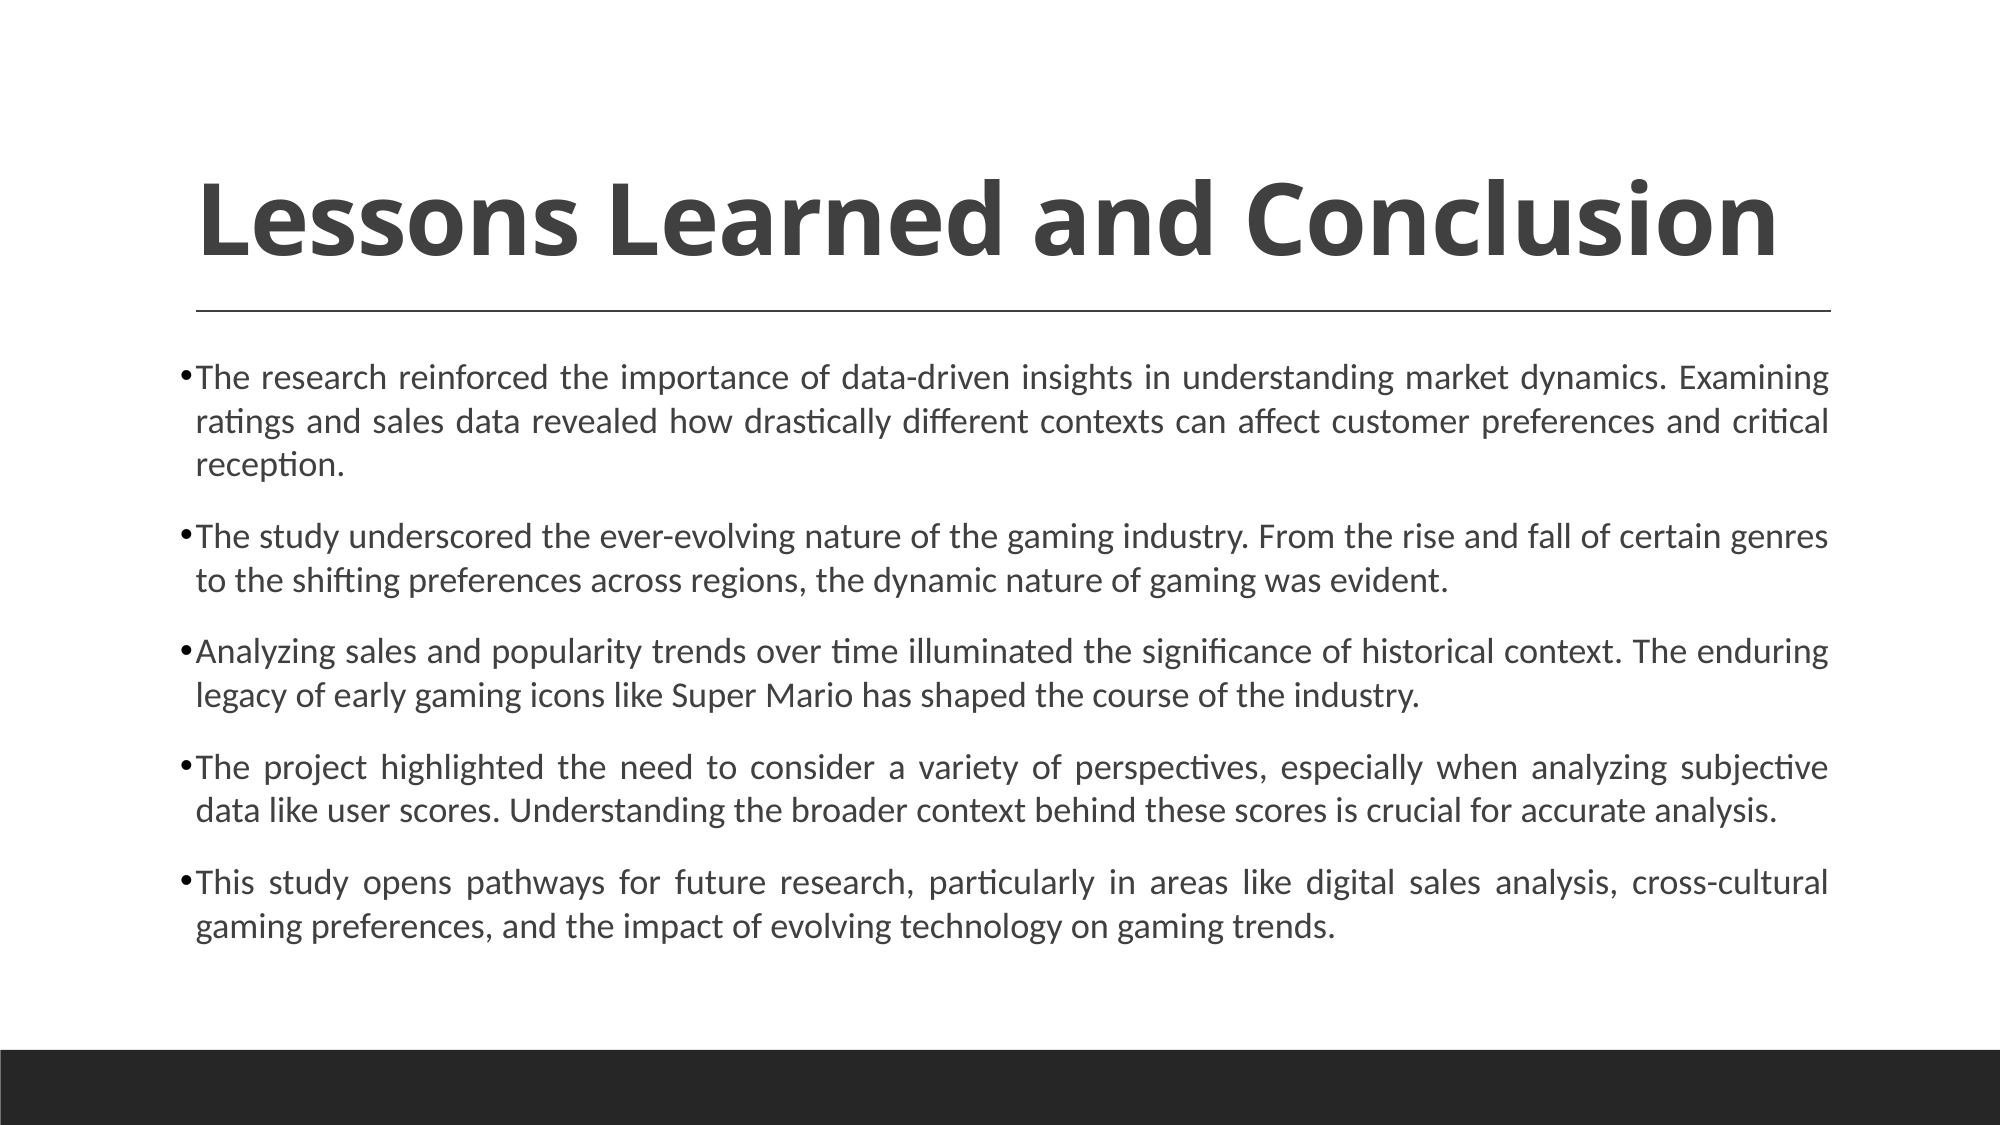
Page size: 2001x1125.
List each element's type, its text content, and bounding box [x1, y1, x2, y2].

title Lessons Learned and Conclusion [180, 47, 1830, 285]
list The research reinforced the importance of data-driven insights in understanding market dynamics. Examining ratings and sales data revealed how drastically different contexts can affect customer preferences and critical reception. The study underscored the ever-evolving nature of the gaming industry. From the rise and fall of certain genres to the shifting preferences across regions, the dynamic nature of gaming was evident. Analyzing sales and popularity trends over time illuminated the significance of historical context. The enduring legacy of early gaming icons like Super Mario has shaped the course of the industry. The project highlighted the need to consider a variety of perspectives, especially when analyzing subjective data like user scores. Understanding the broader context behind these scores is crucial for accurate analysis. This study opens pathways for future research, particularly in areas like digital sales analysis, cross-cultural gaming preferences, and the impact of evolving technology on gaming trends. [180, 345, 1830, 963]
